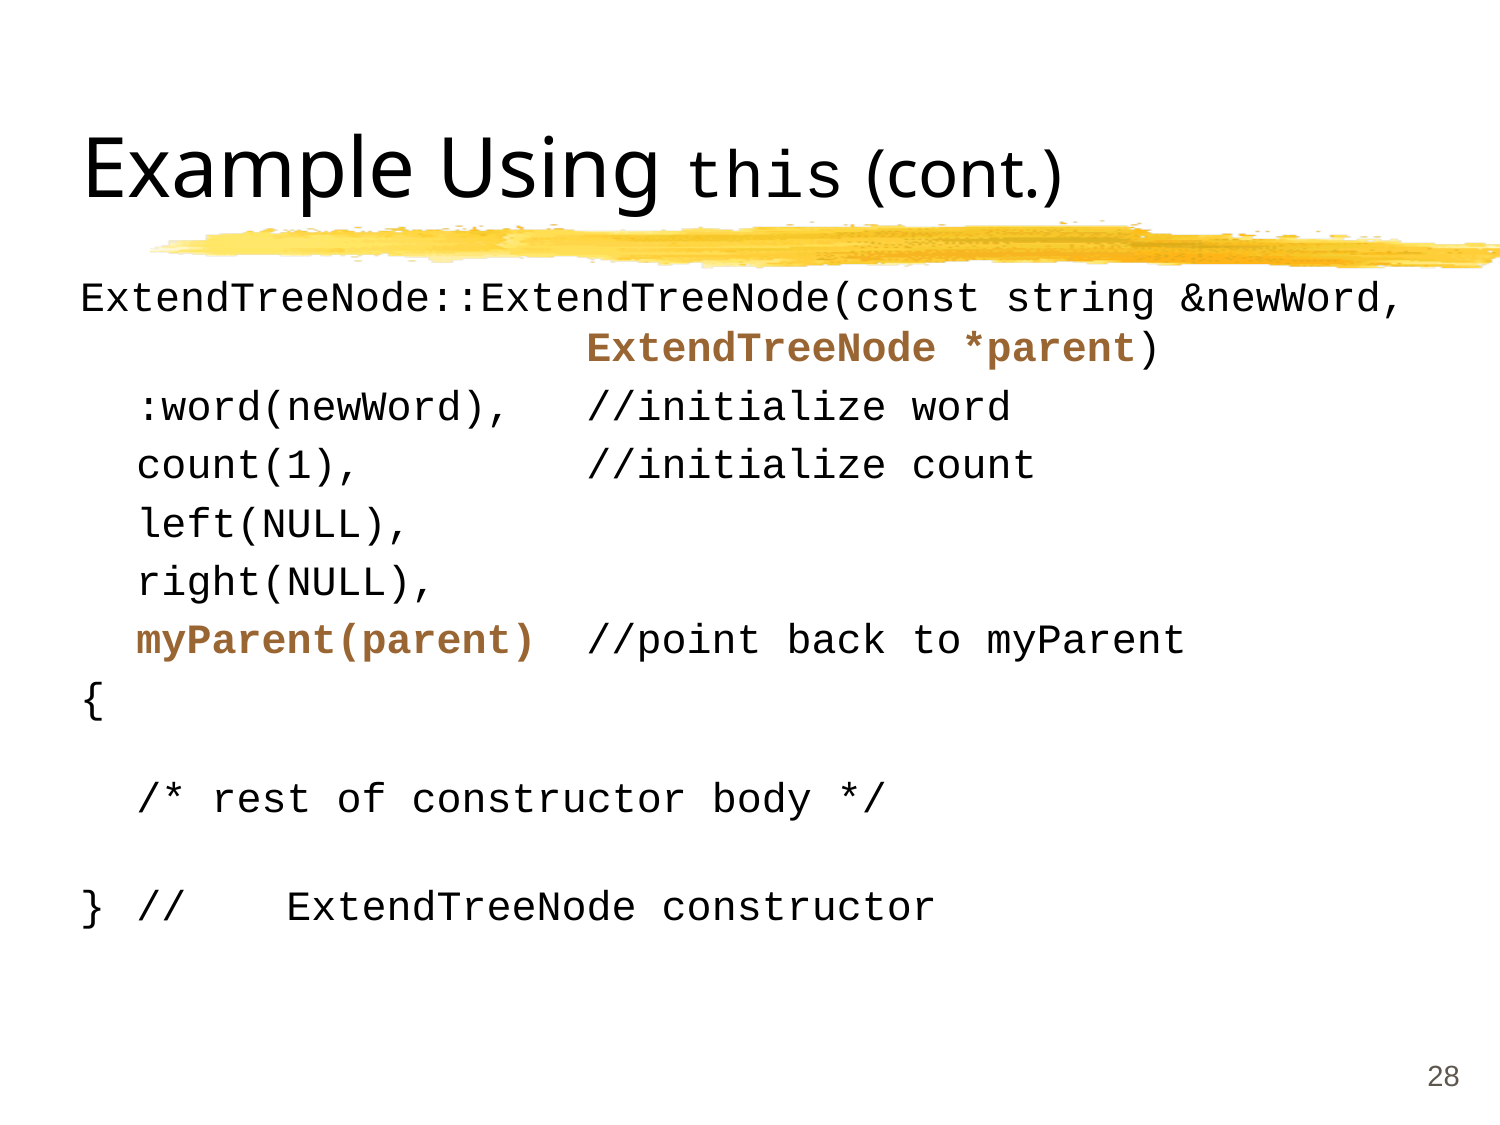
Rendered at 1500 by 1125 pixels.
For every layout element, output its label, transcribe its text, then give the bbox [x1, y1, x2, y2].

title Example Using this (cont.) [66, 37, 1342, 225]
list ExtendTreeNode::ExtendTreeNode(const string &newWord, ExtendTreeNode *parent) :word(newWord), //initialize word count(1), //initialize count left(NULL), right(NULL), myParent(parent) //point back to myParent { /* rest of constructor body */ } // ExtendTreeNode constructor [65, 262, 1486, 1040]
picture [150, 215, 1500, 279]
slide_number 28 [1387, 1049, 1476, 1101]
